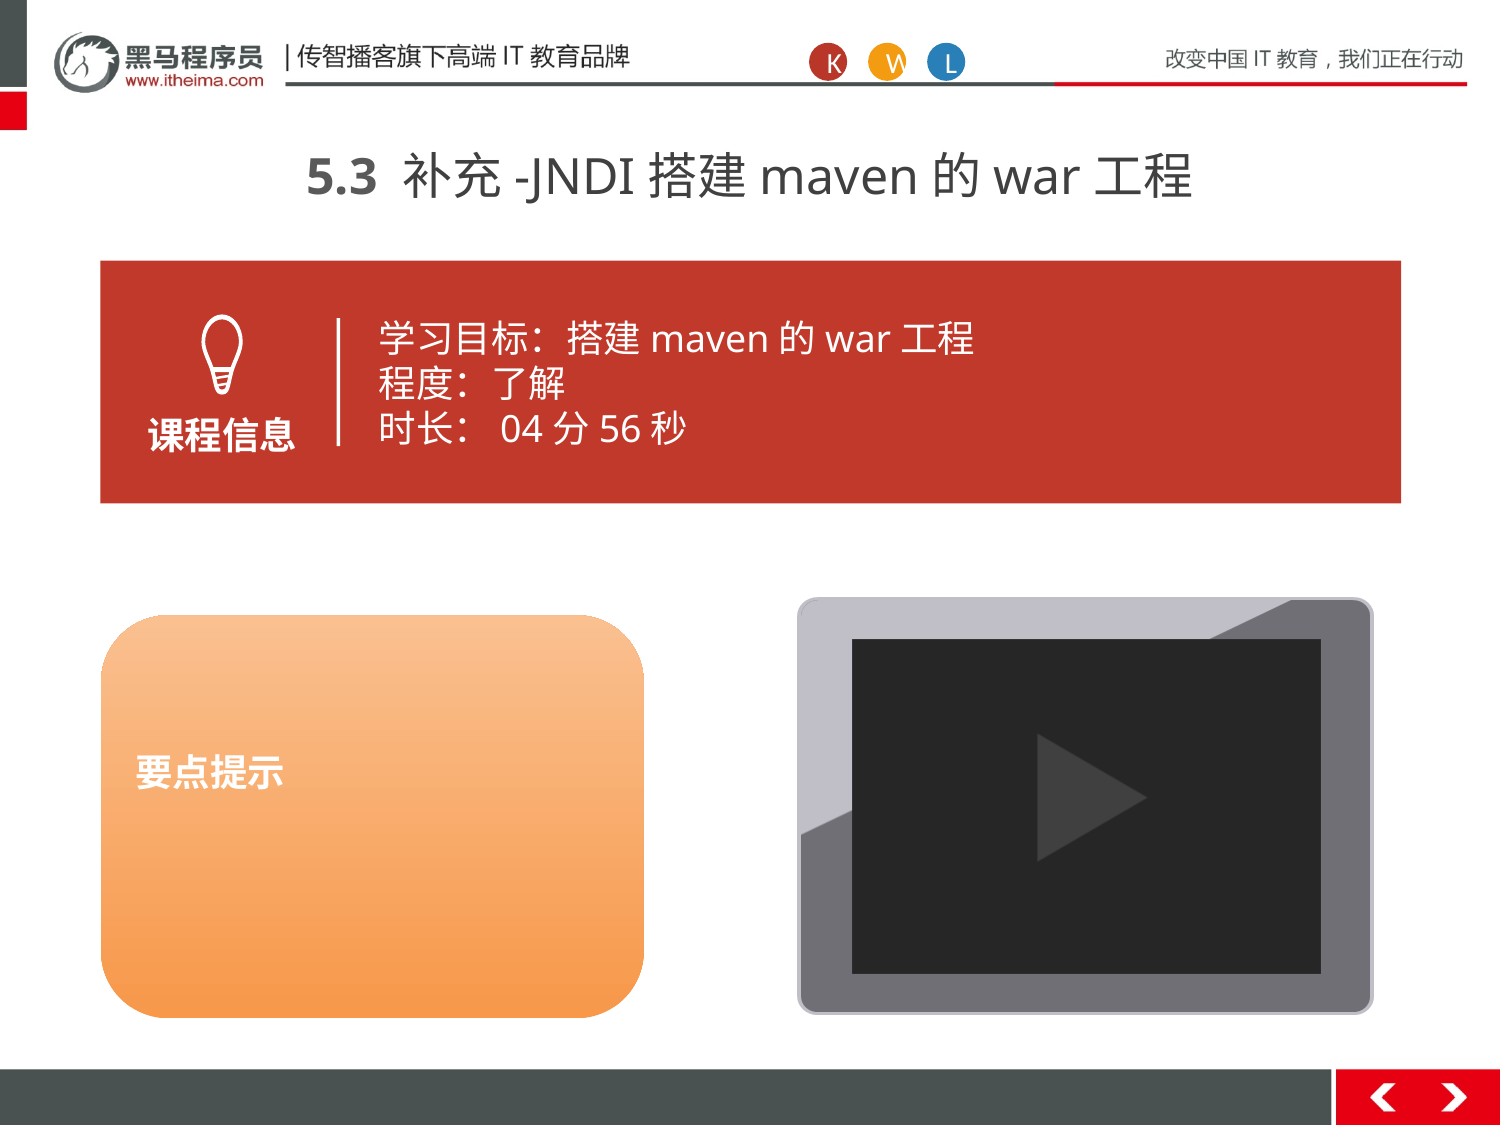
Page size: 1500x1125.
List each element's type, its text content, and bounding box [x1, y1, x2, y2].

text_box 5.3 补充-JNDI搭建maven的war工程 [0, 137, 1500, 209]
text_box 要点提示 [100, 615, 644, 1019]
text_box [335, 316, 342, 448]
text_box L [925, 40, 968, 83]
text_box K [806, 40, 850, 83]
picture [0, 209, 1500, 1125]
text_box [130, 314, 314, 466]
picture [0, 0, 1500, 137]
text_box 学习目标：搭建maven的war工程 程度：了解 时长：04分56秒 [364, 307, 1258, 458]
text_box [98, 258, 1403, 505]
text_box W [866, 40, 909, 83]
